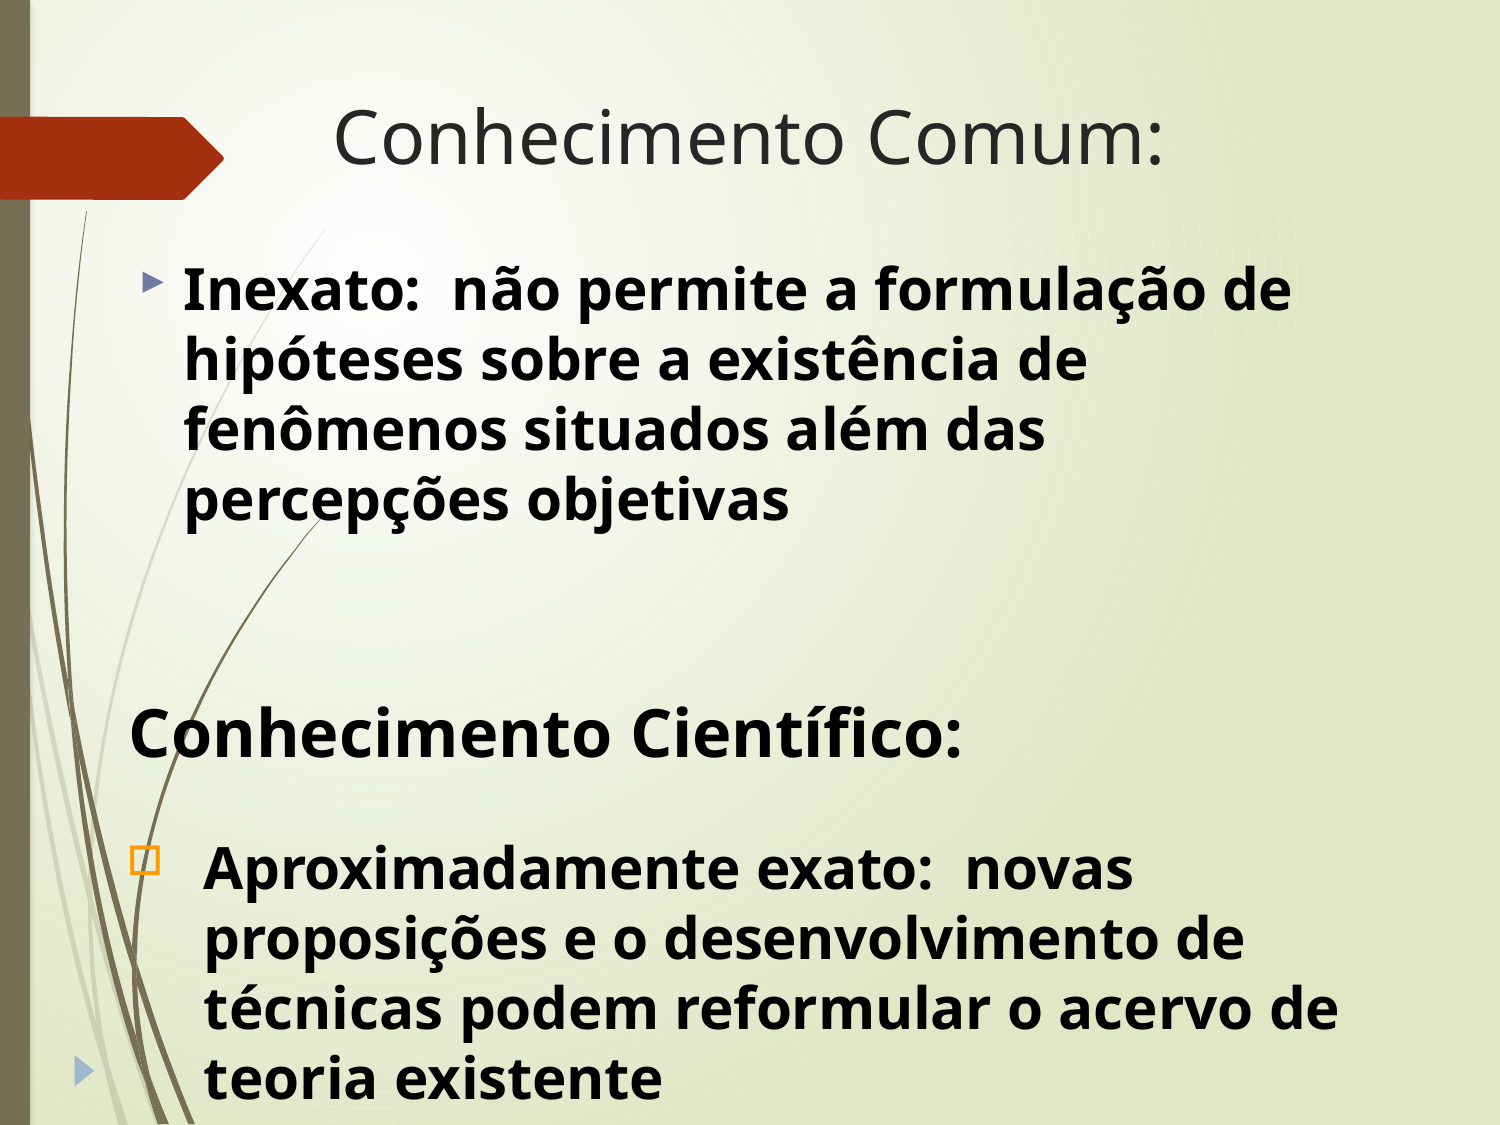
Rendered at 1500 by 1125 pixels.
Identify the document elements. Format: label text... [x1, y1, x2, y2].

text_box Inexato: não permite a formulação de hipóteses sobre a existência de fenômenos situados além das percepções objetivas Conhecimento Científico: Aproximadamente exato: novas proposições e o desenvolvimento de técnicas podem reformular o acervo de teoria existente [124, 249, 1459, 1111]
text_box [74, 1055, 95, 1087]
title Conhecimento Comum: [330, 87, 1375, 249]
